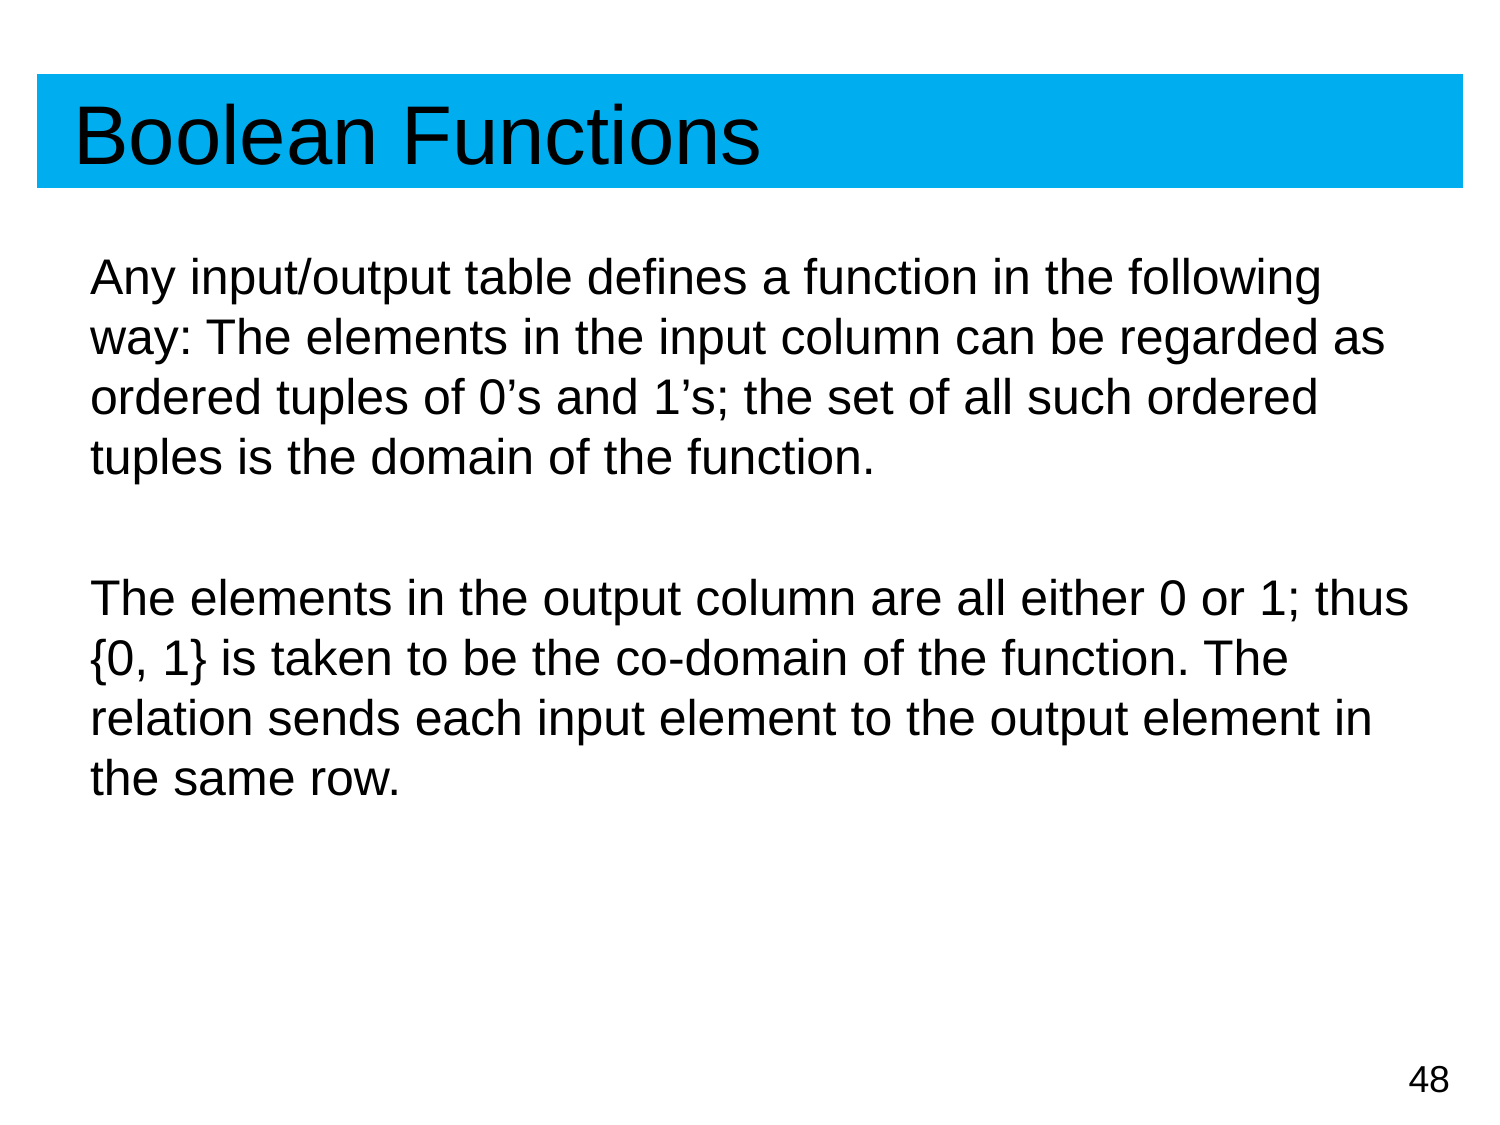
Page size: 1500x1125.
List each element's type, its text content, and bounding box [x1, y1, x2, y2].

title Boolean Functions [58, 37, 1408, 225]
list Any input/output table defines a function in the following way: The elements in the input column can be regarded as ordered tuples of 0’s and 1’s; the set of all such ordered tuples is the domain of the function. The elements in the output column are all either 0 or 1; thus {0, 1} is taken to be the co-domain of the function. The relation sends each input element to the output element in the same row. [75, 237, 1438, 1063]
